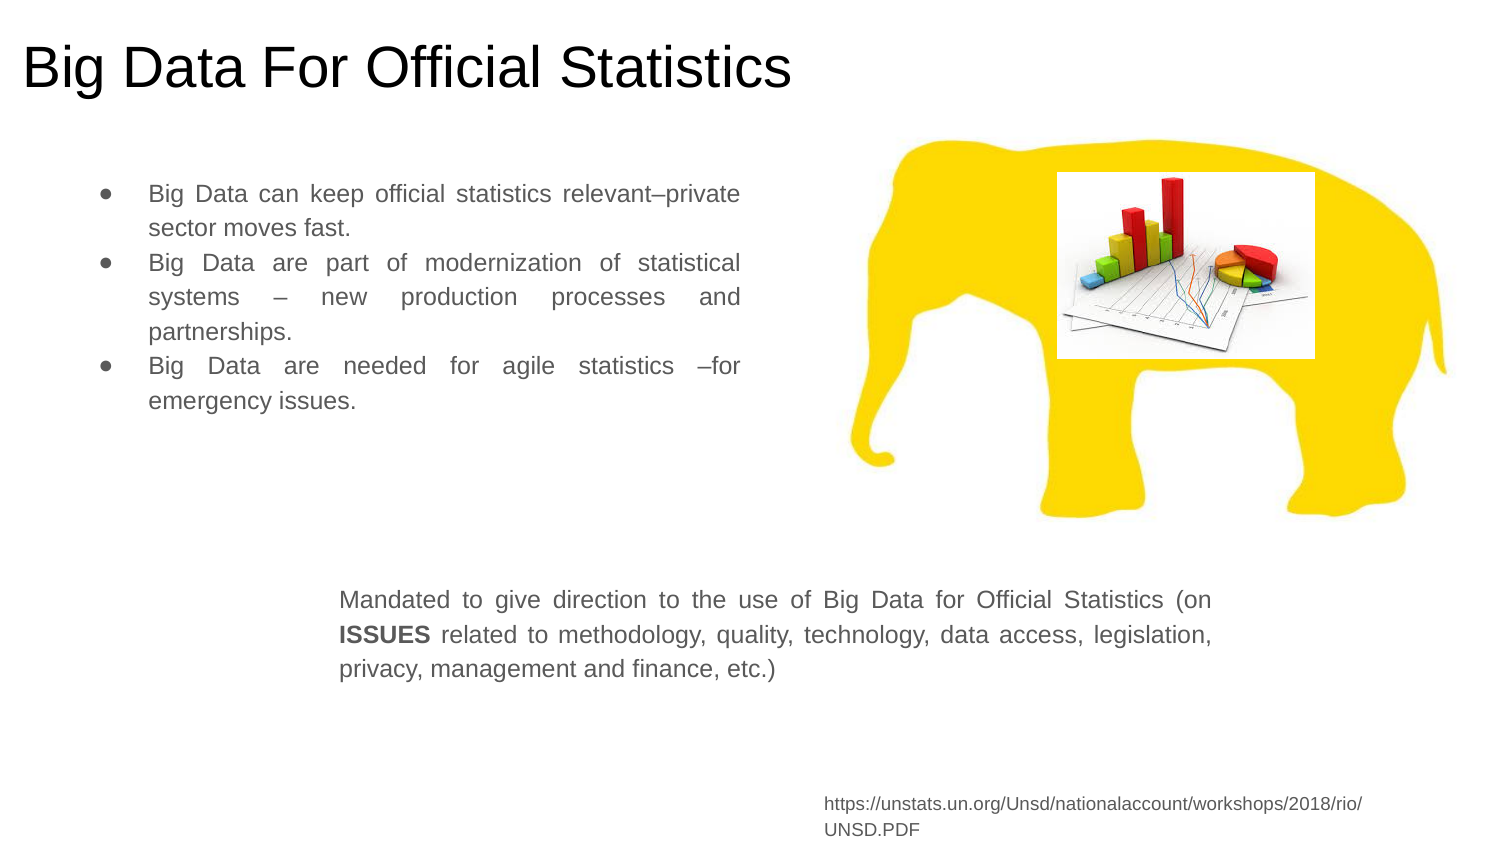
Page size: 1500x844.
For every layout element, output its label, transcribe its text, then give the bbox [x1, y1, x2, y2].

list https://unstats.un.org/Unsd/nationalaccount/workshops/2018/rio/UNSD.PDF [809, 773, 1471, 829]
title Big Data For Official Statistics [7, 14, 1406, 109]
picture [797, 25, 1500, 597]
list Mandated to give direction to the use of Big Data for Official Statistics (on ISSUES related to methodology, quality, technology, data access, legislation, privacy, management and finance, etc.) [249, 564, 1230, 707]
list Big Data can keep official statistics relevant–private sector moves fast. Big Data are part of modernization of statistical systems – new production processes and partnerships. Big Data are needed for agile statistics –for emergency issues. [58, 158, 758, 686]
